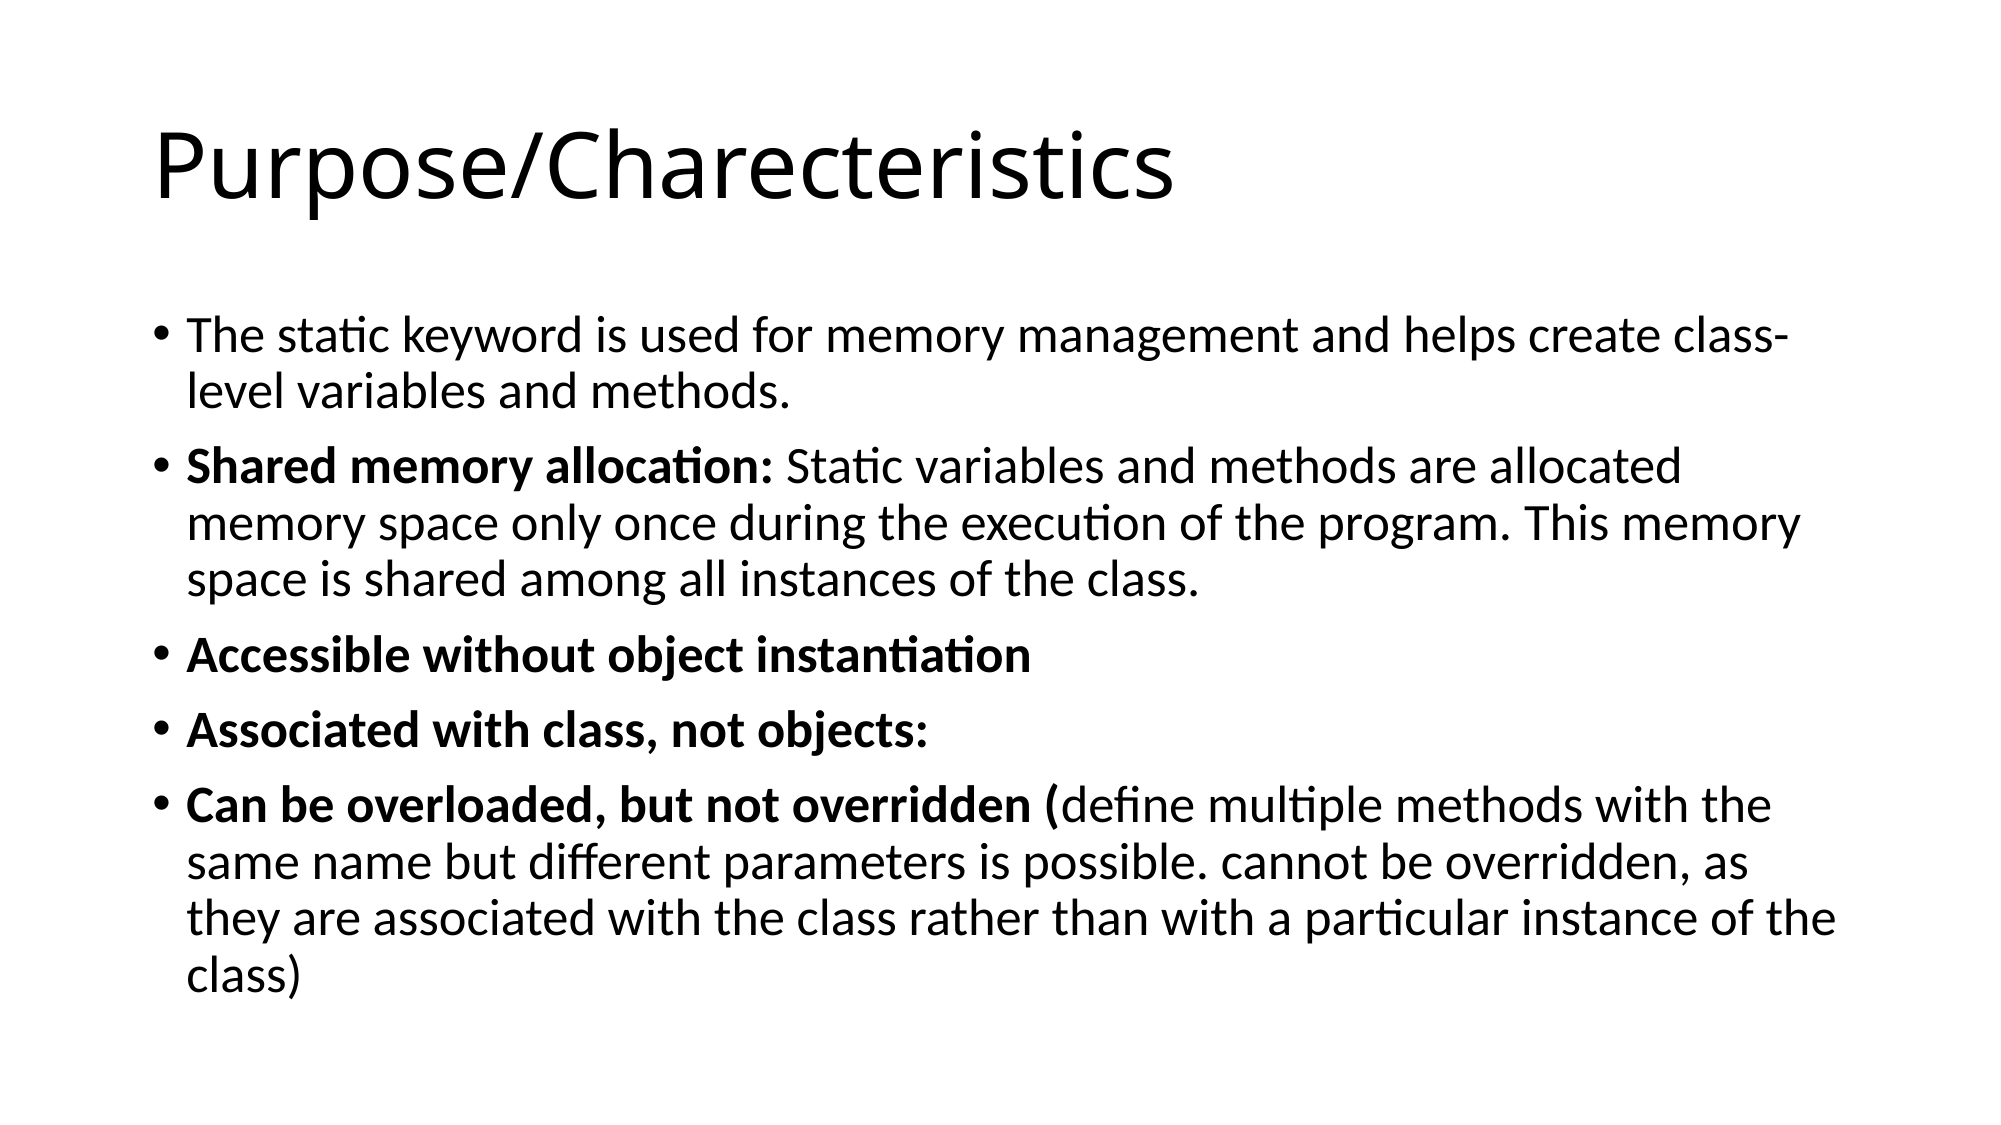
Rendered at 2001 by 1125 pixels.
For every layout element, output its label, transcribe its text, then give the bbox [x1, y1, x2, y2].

title Purpose/Charecteristics [137, 59, 1863, 278]
list The static keyword is used for memory management and helps create class-level variables and methods. Shared memory allocation: Static variables and methods are allocated memory space only once during the execution of the program. This memory space is shared among all instances of the class. Accessible without object instantiation Associated with class, not objects: Can be overloaded, but not overridden (define multiple methods with the same name but different parameters is possible. cannot be overridden, as they are associated with the class rather than with a particular instance of the class) [137, 299, 1863, 1014]
